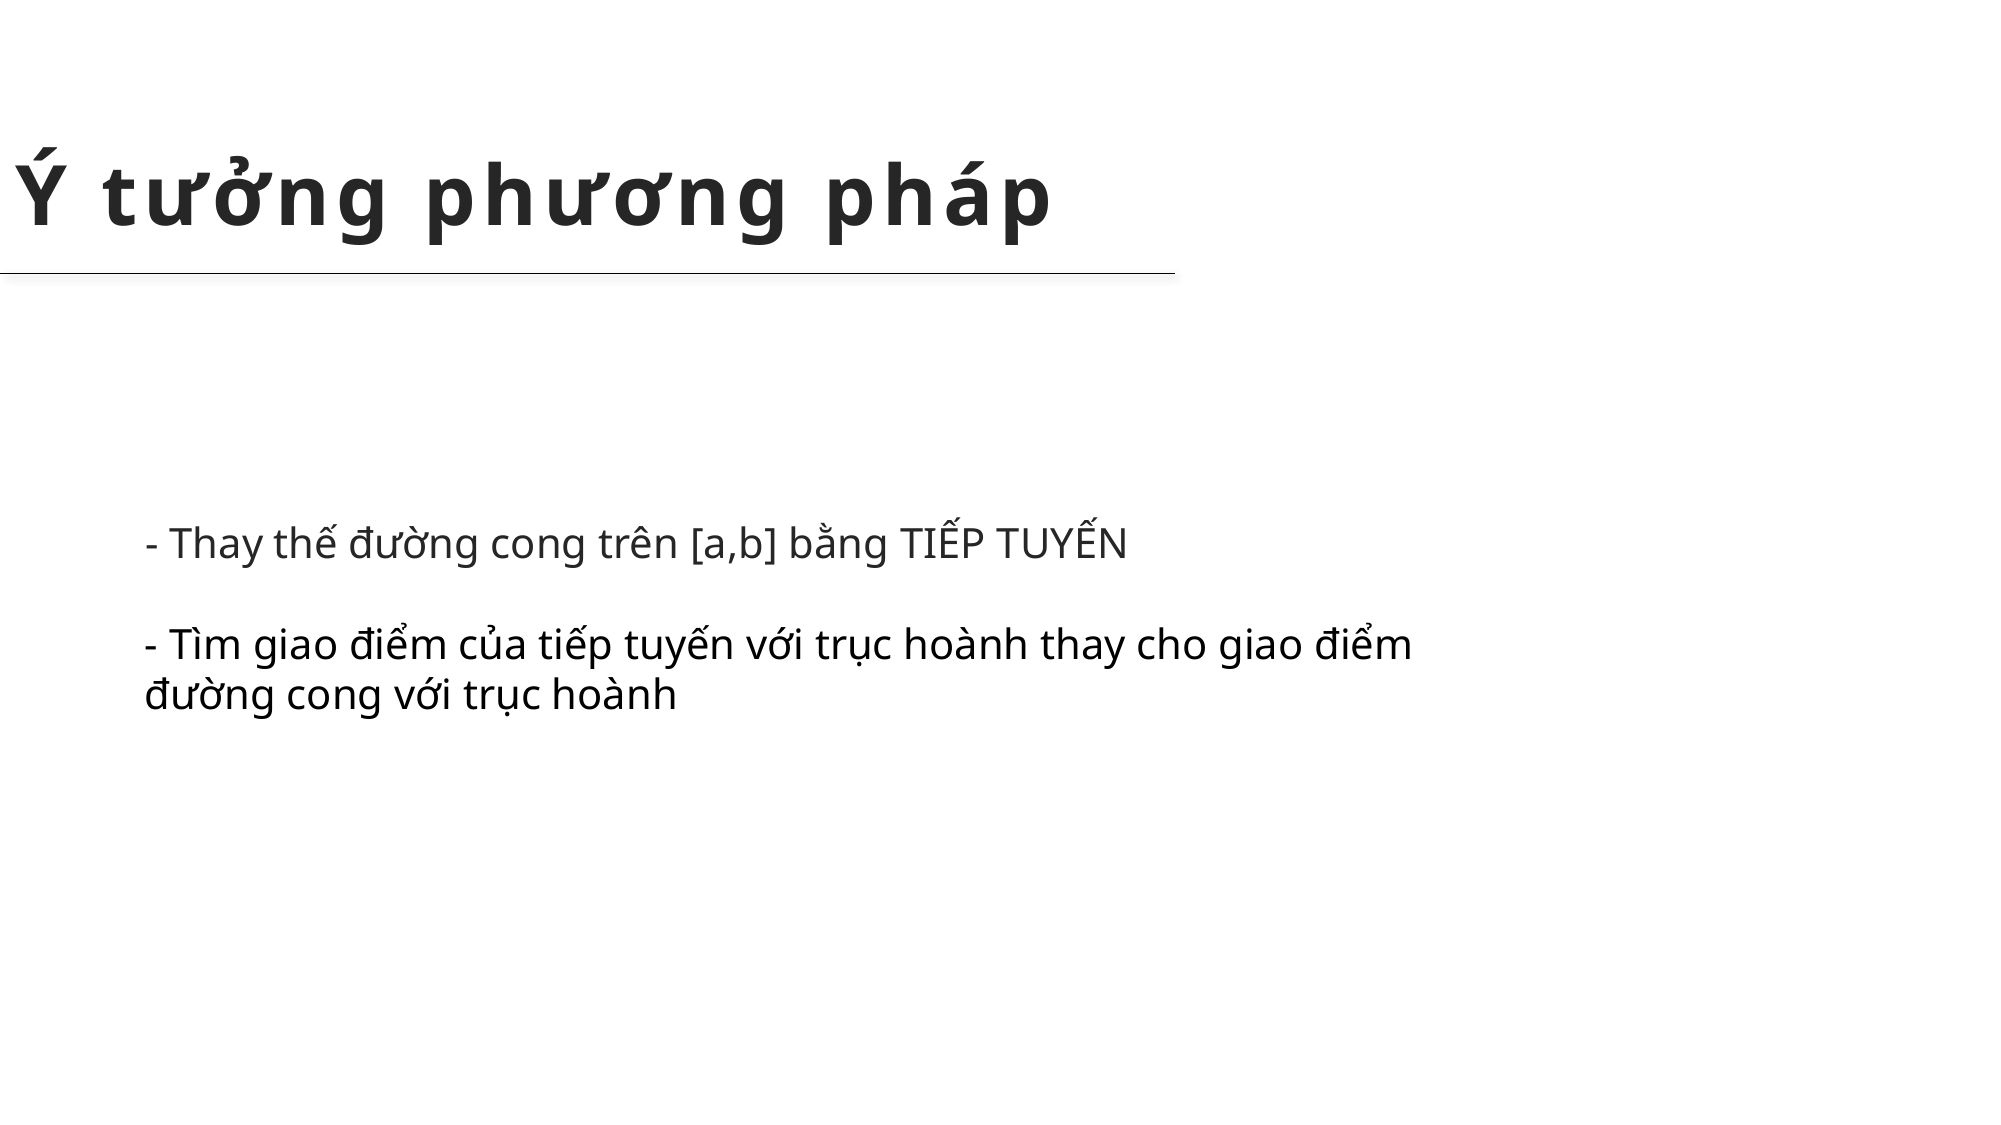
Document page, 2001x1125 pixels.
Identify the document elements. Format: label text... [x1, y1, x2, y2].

text_box Ý tưởng phương pháp [0, 120, 1886, 278]
list - Thay thế đường cong trên [a,b] bằng TIẾP TUYẾN [130, 514, 1856, 610]
text_box - Tìm giao điểm của tiếp tuyến với trục hoành thay cho giao điểm đường cong với trục hoành [130, 610, 1982, 725]
